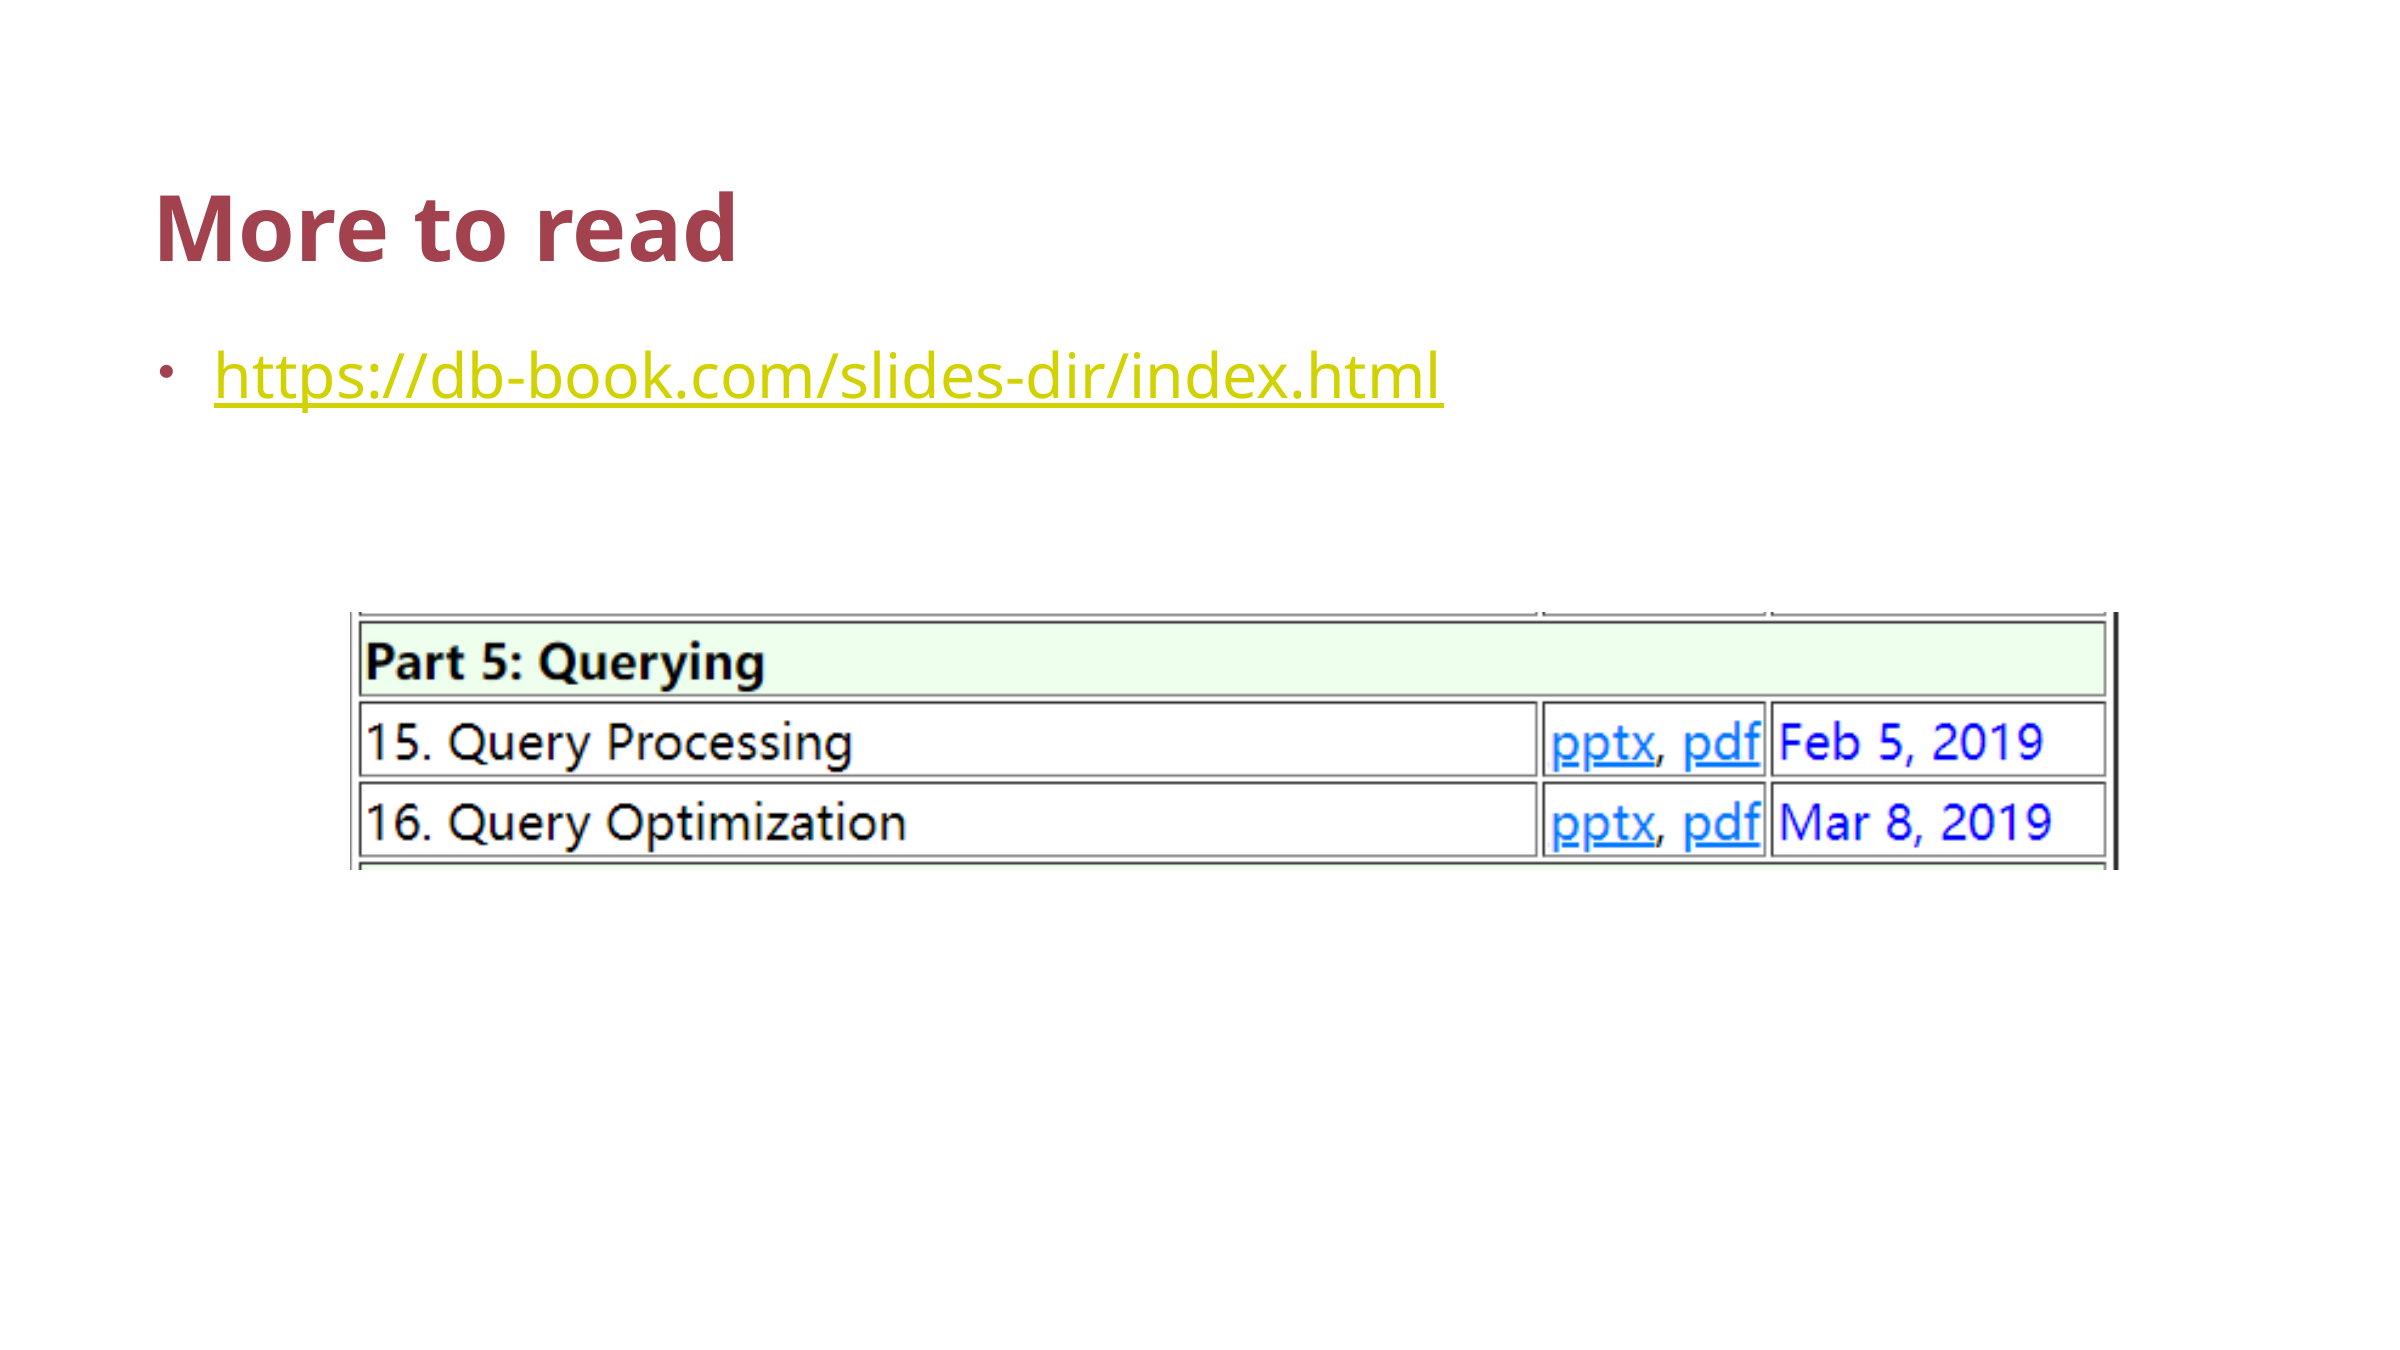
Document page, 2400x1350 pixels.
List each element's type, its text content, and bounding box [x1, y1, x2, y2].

picture [349, 612, 2124, 871]
list https://db-book.com/slides-dir/index.html [137, 324, 2263, 1200]
title More to read [137, 54, 2263, 288]
